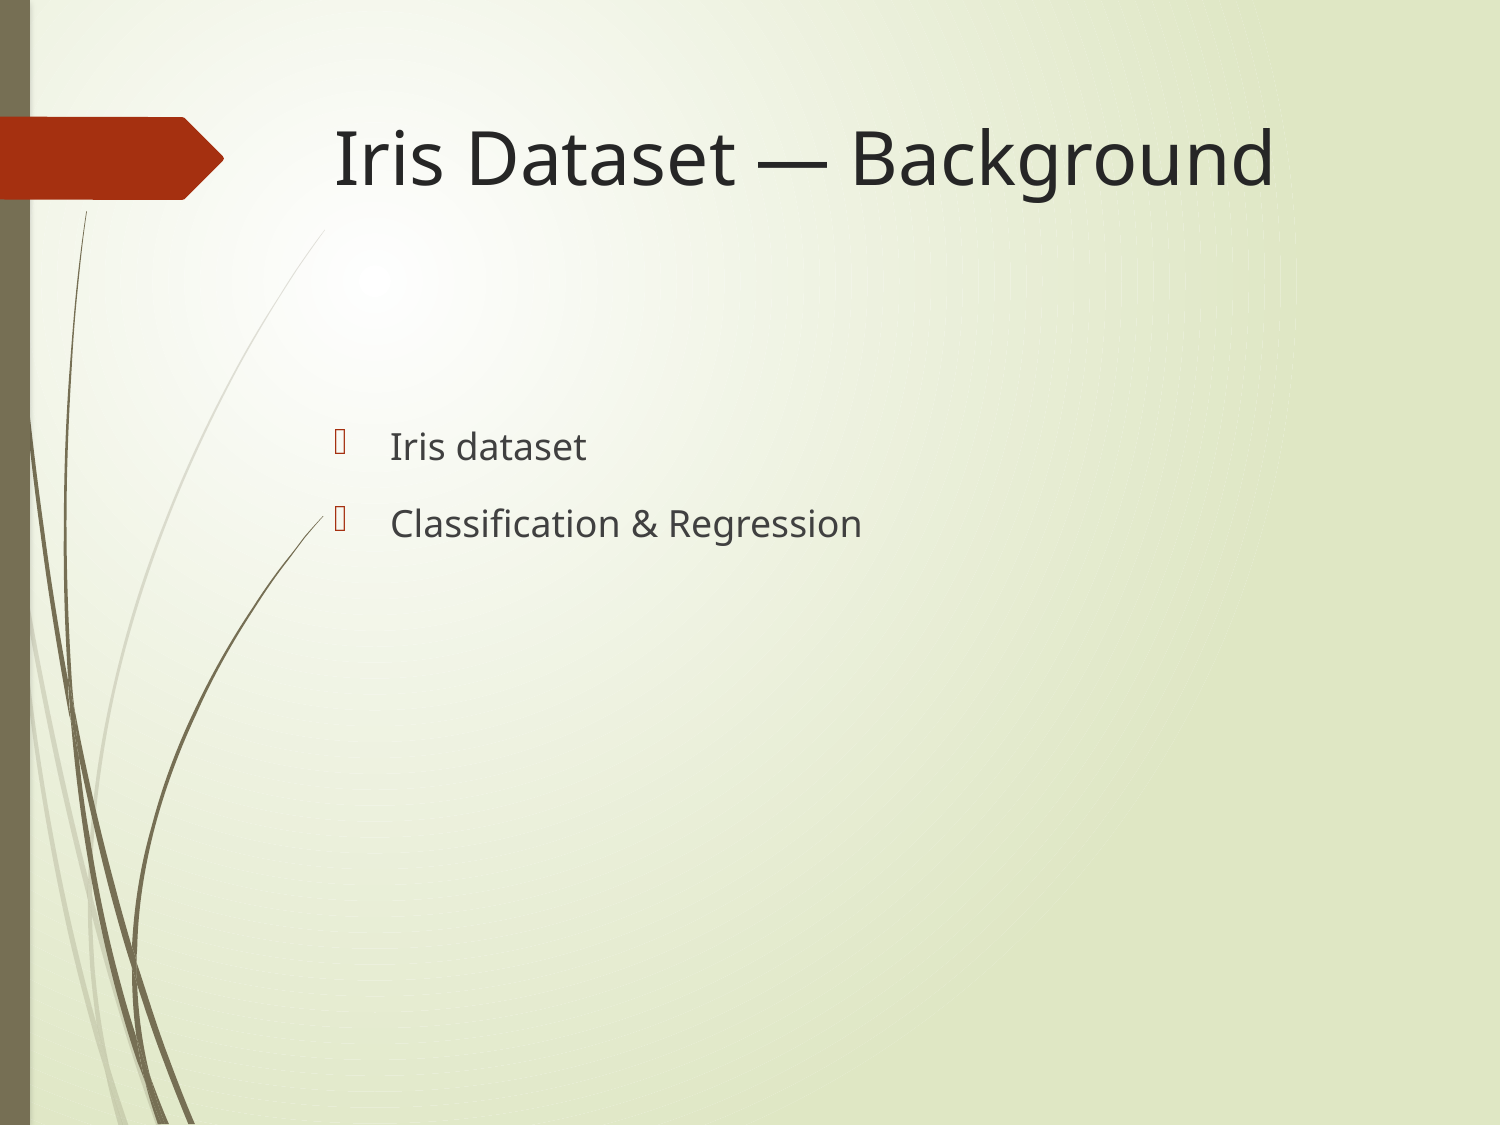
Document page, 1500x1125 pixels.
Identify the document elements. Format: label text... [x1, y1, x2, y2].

title Iris Dataset — Background [319, 102, 1400, 313]
list Iris dataset Classification & Regression [318, 350, 1400, 970]
